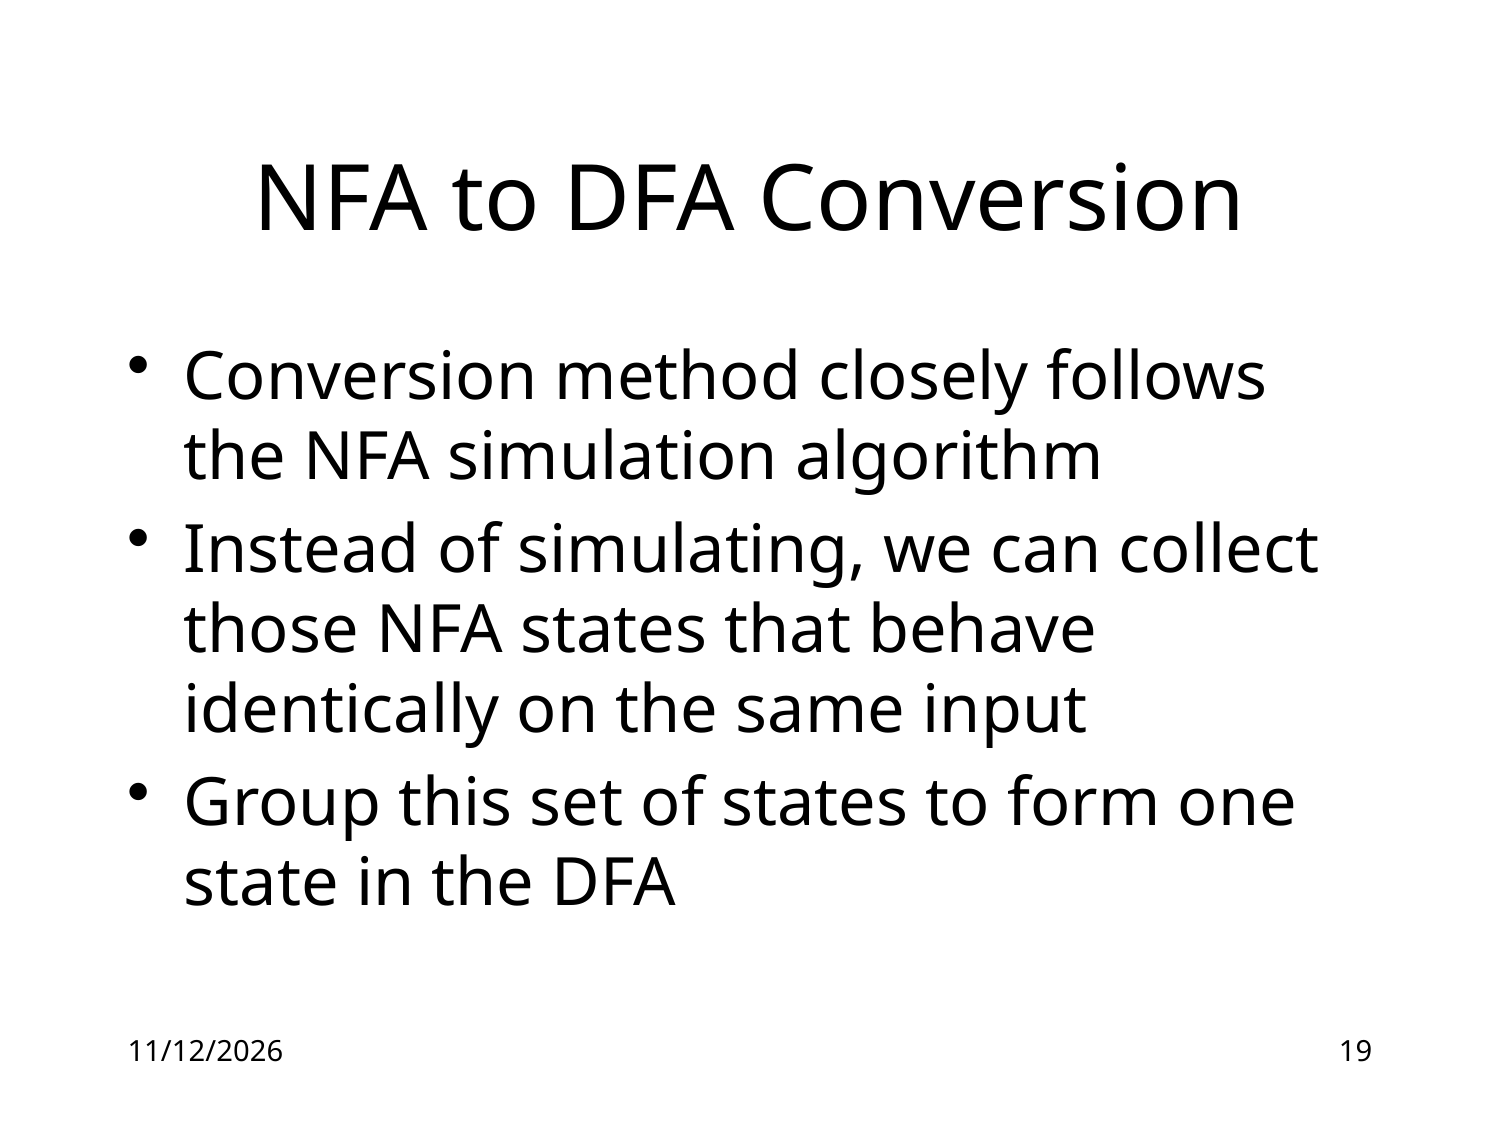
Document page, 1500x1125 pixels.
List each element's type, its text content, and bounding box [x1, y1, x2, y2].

title NFA to DFA Conversion [112, 99, 1388, 288]
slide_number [112, 1024, 426, 1101]
list Conversion method closely follows the NFA simulation algorithm Instead of simulating, we can collect those NFA states that behave identically on the same input Group this set of states to form one state in the DFA [112, 324, 1388, 1001]
slide_number 19 [1074, 1024, 1388, 1101]
